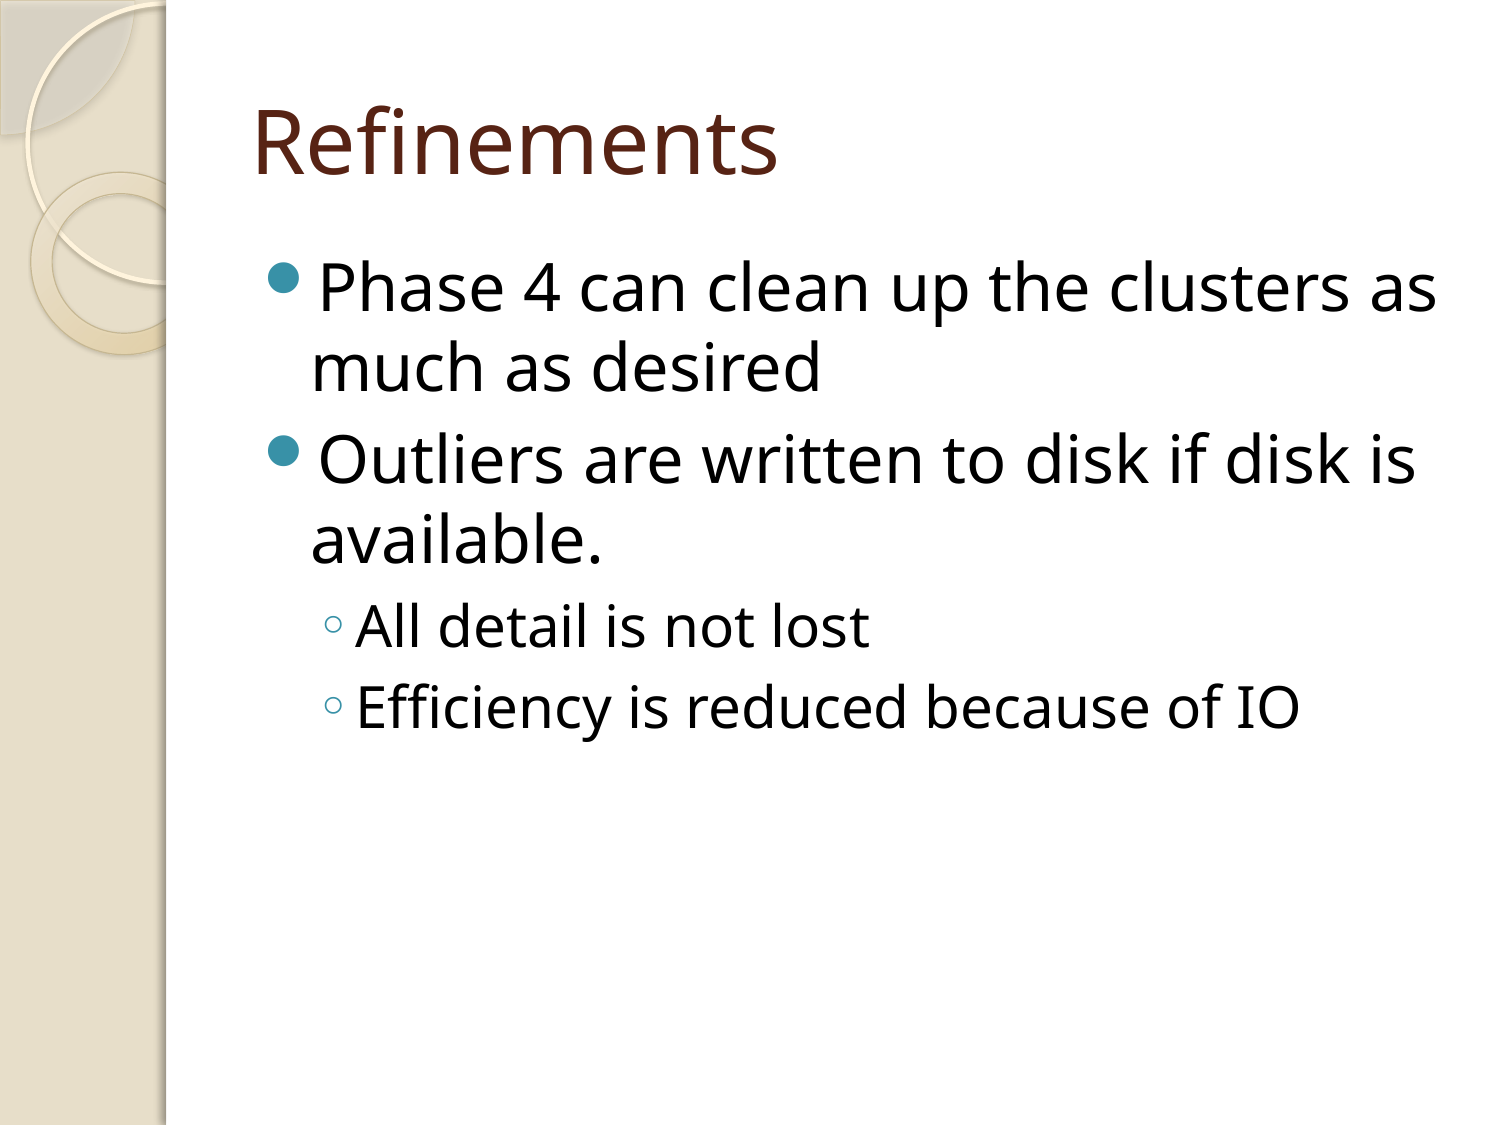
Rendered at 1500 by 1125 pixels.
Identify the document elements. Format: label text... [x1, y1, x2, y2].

list Phase 4 can clean up the clusters as much as desired Outliers are written to disk if disk is available. All detail is not lost Efficiency is reduced because of IO [235, 237, 1466, 1025]
title Refinements [235, 45, 1466, 233]
